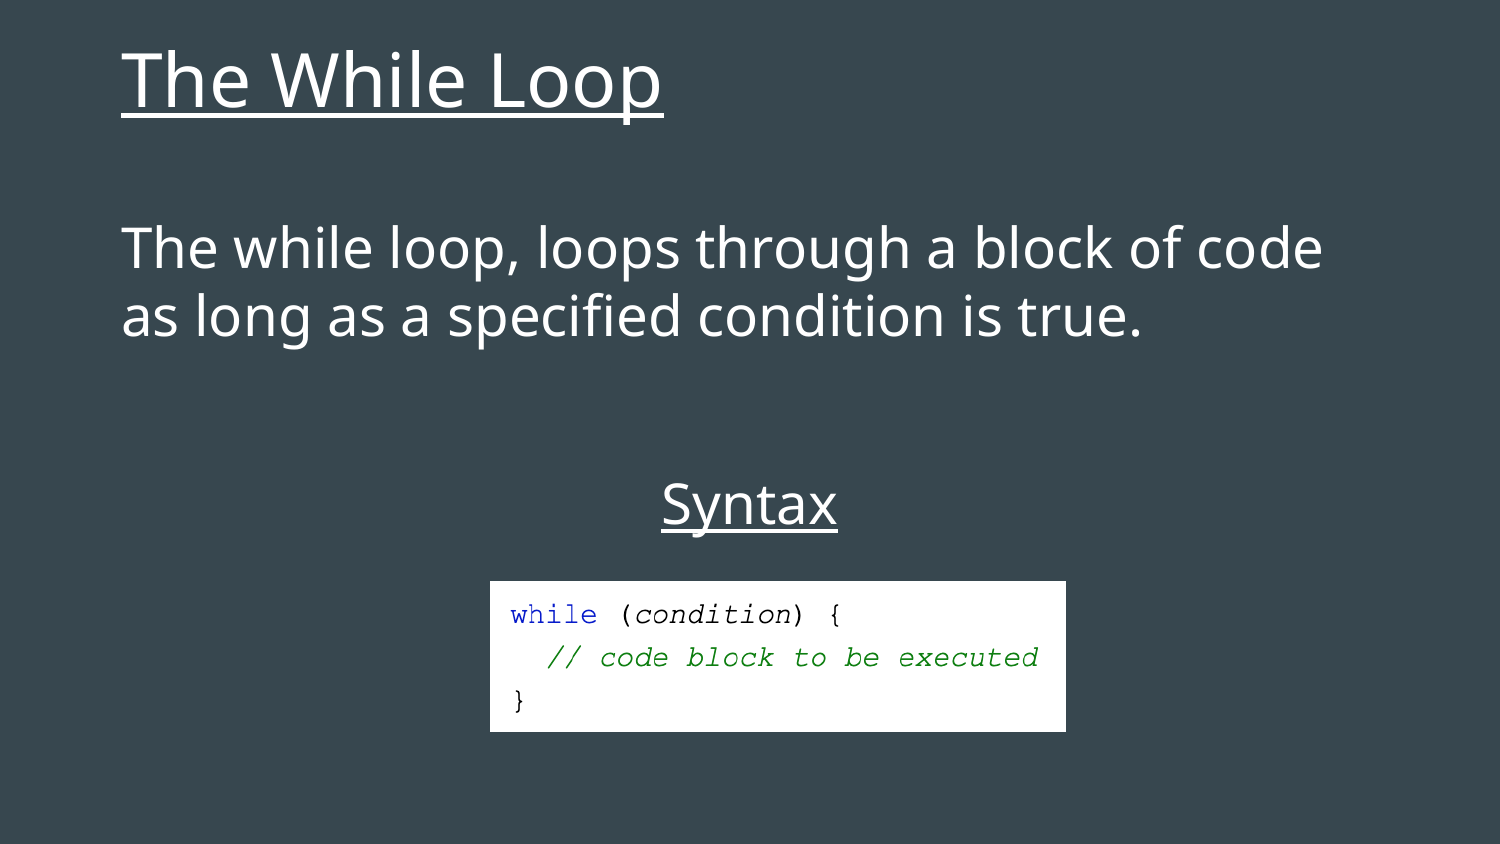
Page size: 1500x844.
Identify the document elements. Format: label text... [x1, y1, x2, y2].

picture [490, 580, 1067, 732]
title The While Loop The while loop, loops through a block of code as long as a specified condition is true. Syntax [105, 17, 1394, 817]
